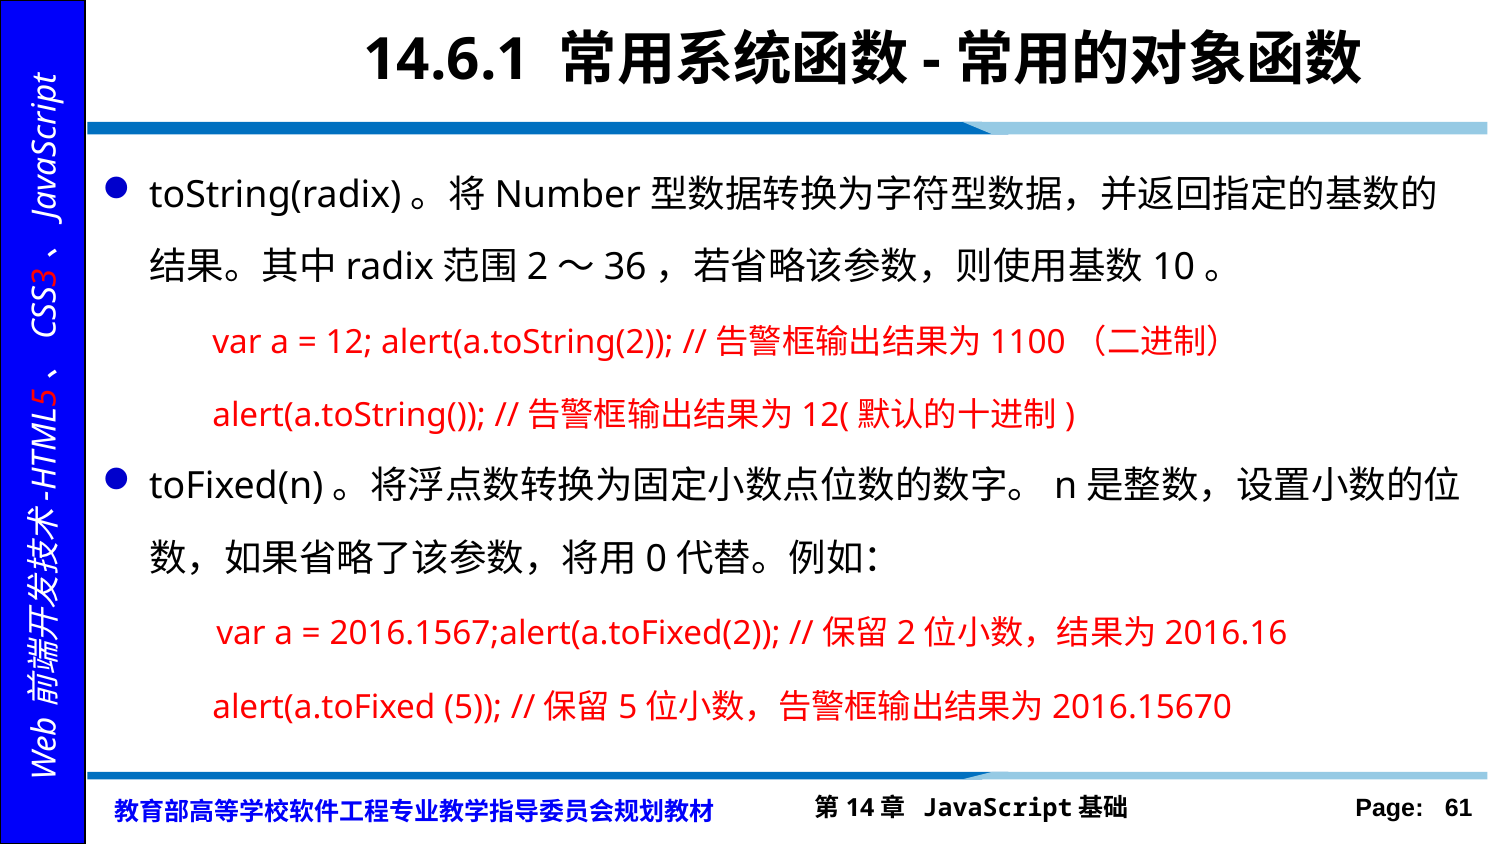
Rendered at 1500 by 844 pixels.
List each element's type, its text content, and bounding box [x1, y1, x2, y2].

text_box toString(radix)。将Number型数据转换为字符型数据，并返回指定的基数的结果。其中radix范围2～36，若省略该参数，则使用基数10。 var a = 12; alert(a.toString(2)); //告警框输出结果为1100（二进制） alert(a.toString()); //告警框输出结果为12(默认的十进制) toFixed(n)。将浮点数转换为固定小数点位数的数字。n是整数，设置小数的位数，如果省略了该参数，将用0代替。例如： var a = 2016.1567;alert(a.toFixed(2)); //保留2位小数，结果为2016.16 alert(a.toFixed (5)); //保留5位小数，告警框输出结果为2016.15670 [87, 134, 1489, 733]
title 14.6.1 常用系统函数-常用的对象函数 [226, 8, 1500, 104]
